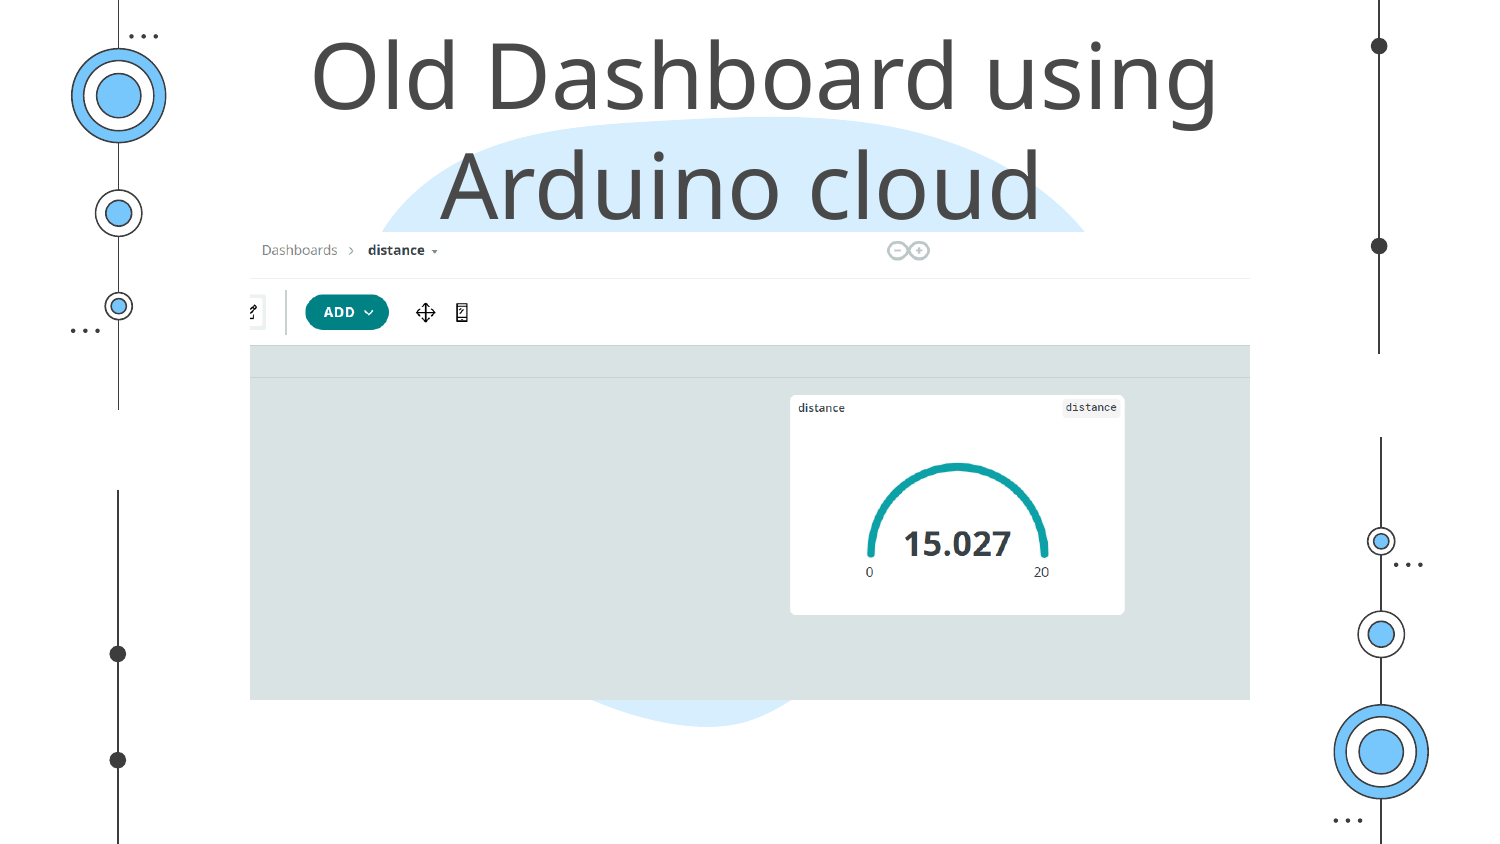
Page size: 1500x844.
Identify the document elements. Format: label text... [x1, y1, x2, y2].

picture [249, 232, 1250, 700]
title Old Dashboard using Arduino cloud [232, 39, 1299, 216]
